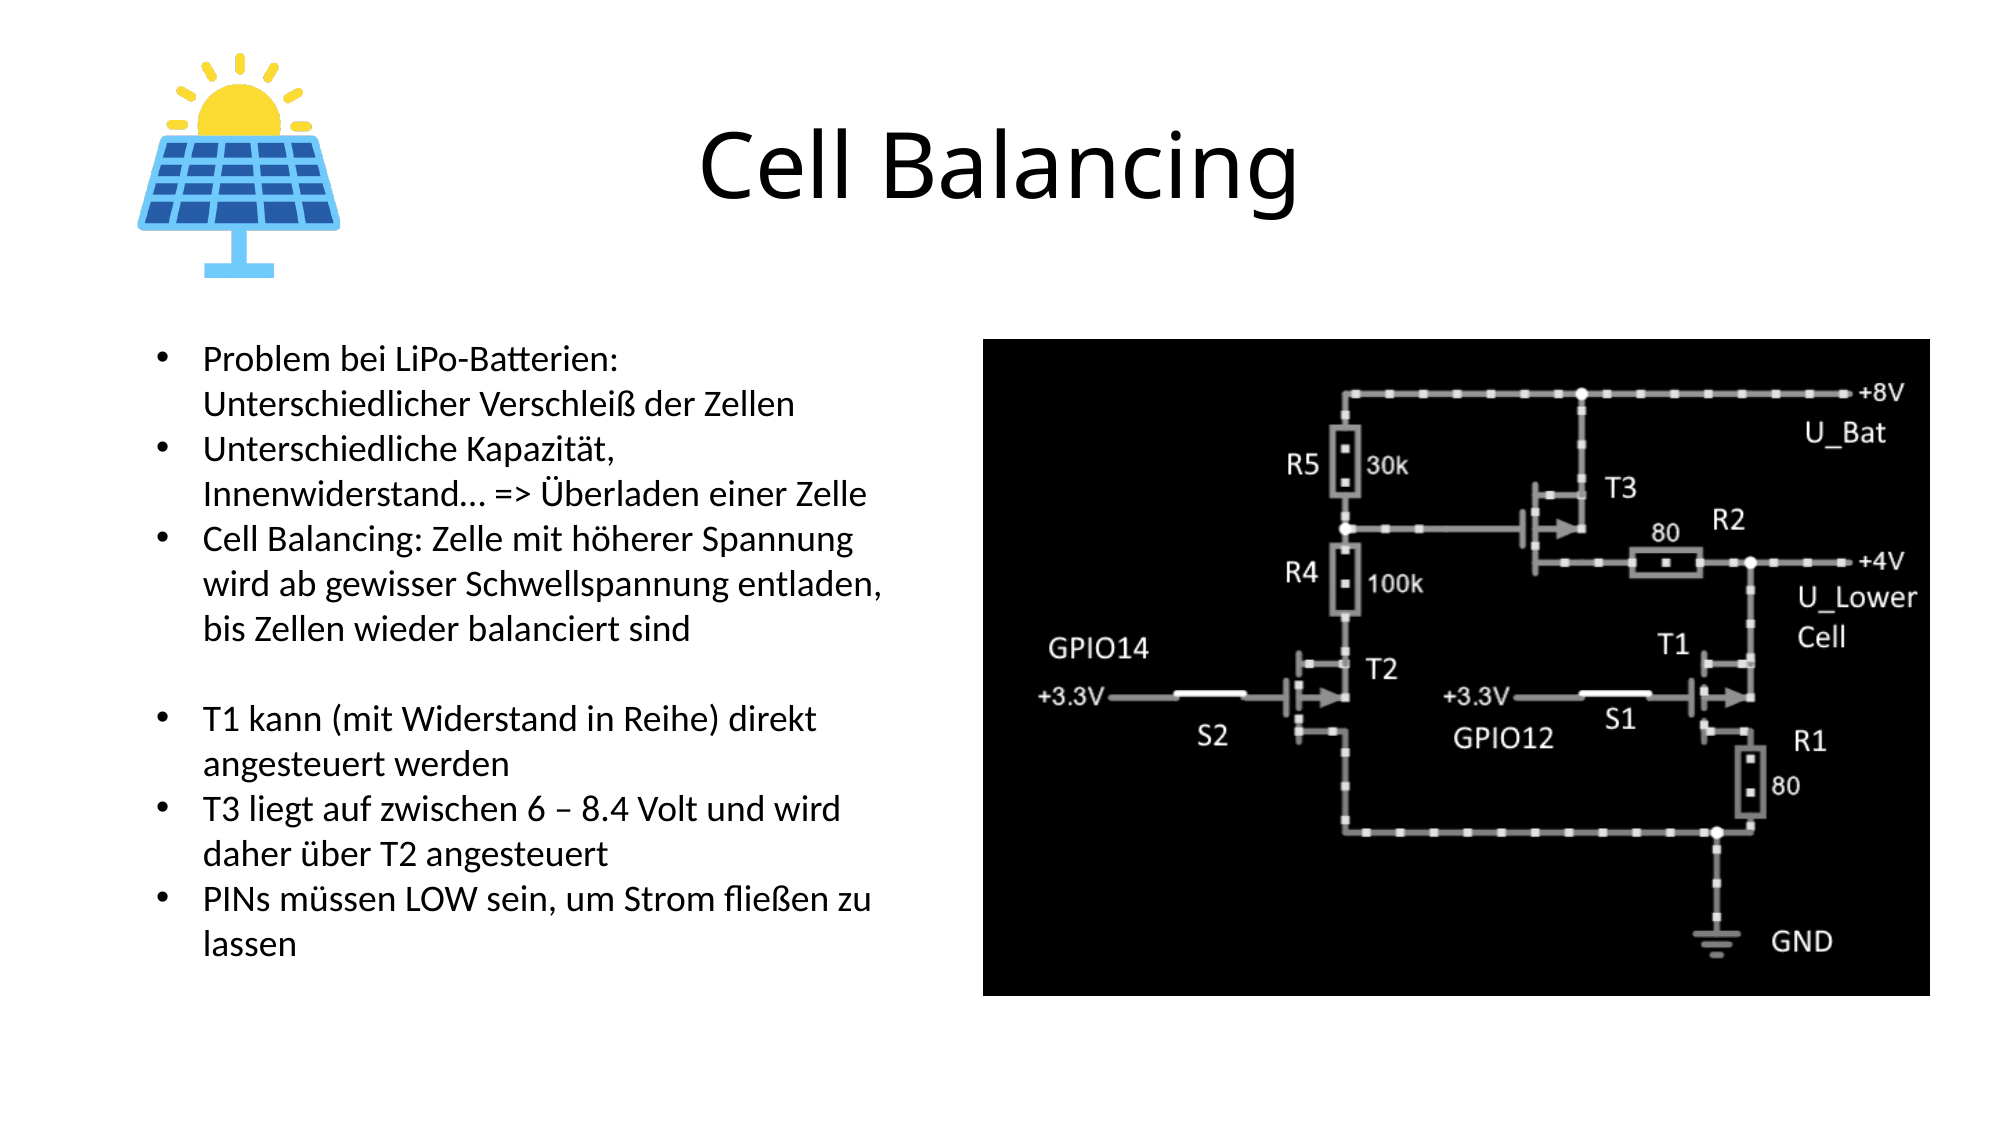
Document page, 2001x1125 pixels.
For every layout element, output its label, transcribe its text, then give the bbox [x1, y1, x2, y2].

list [983, 339, 1930, 996]
picture [137, 53, 341, 278]
text_box Problem bei LiPo-Batterien: Unterschiedlicher Verschleiß der Zellen Unterschiedliche Kapazität, Innenwiderstand… => Überladen einer Zelle Cell Balancing: Zelle mit höherer Spannung wird ab gewisser Schwellspannung entladen, bis Zellen wieder balanciert sind T1 kann (mit Widerstand in Reihe) direkt angesteuert werden T3 liegt auf zwischen 6 – 8.4 Volt und wird daher über T2 angesteuert PINs müssen LOW sein, um Strom fließen zu lassen [140, 326, 900, 1017]
title Cell Balancing [341, 59, 1863, 278]
